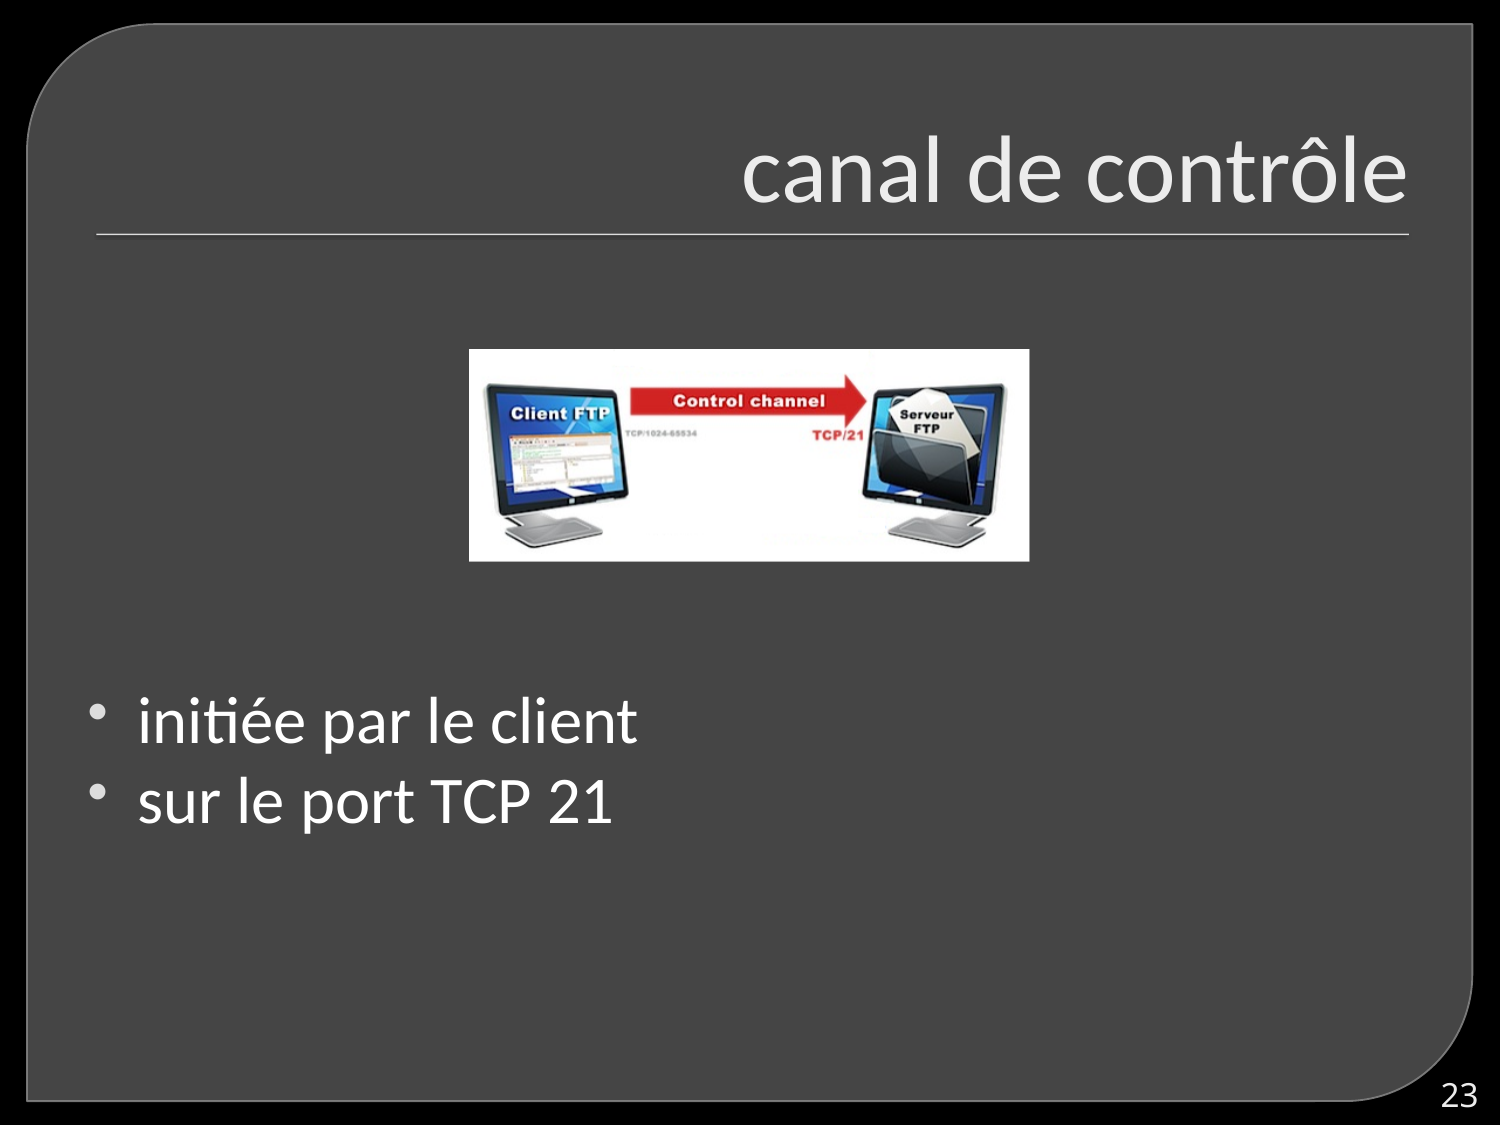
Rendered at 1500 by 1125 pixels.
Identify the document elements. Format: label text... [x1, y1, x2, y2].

slide_number 23 [1382, 1068, 1494, 1125]
title canal de contrôle [75, 41, 1425, 230]
list initiée par le client sur le port TCP 21 [75, 270, 1425, 1013]
picture [468, 349, 1032, 564]
